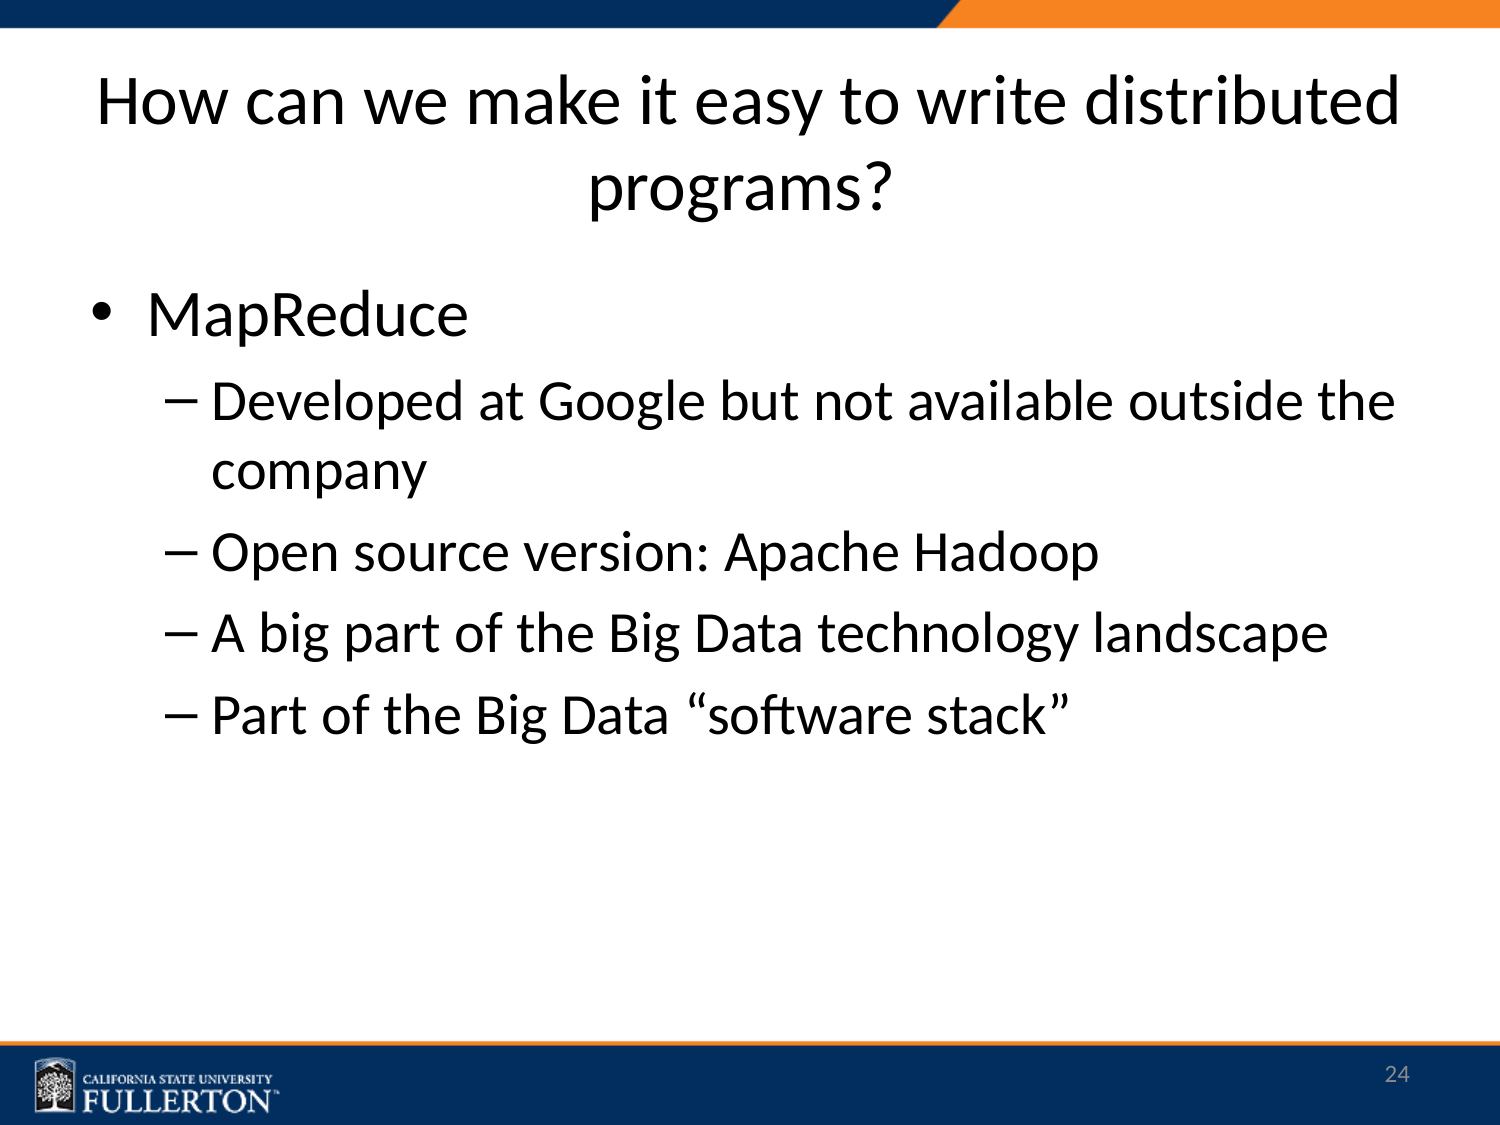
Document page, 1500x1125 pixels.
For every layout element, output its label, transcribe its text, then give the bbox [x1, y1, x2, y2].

slide_number 24 [1074, 1042, 1425, 1103]
list MapReduce Developed at Google but not available outside the company Open source version: Apache Hadoop A big part of the Big Data technology landscape Part of the Big Data “software stack” [75, 262, 1425, 1005]
title How can we make it easy to write distributed programs? [75, 45, 1425, 233]
picture [0, 0, 1500, 1125]
